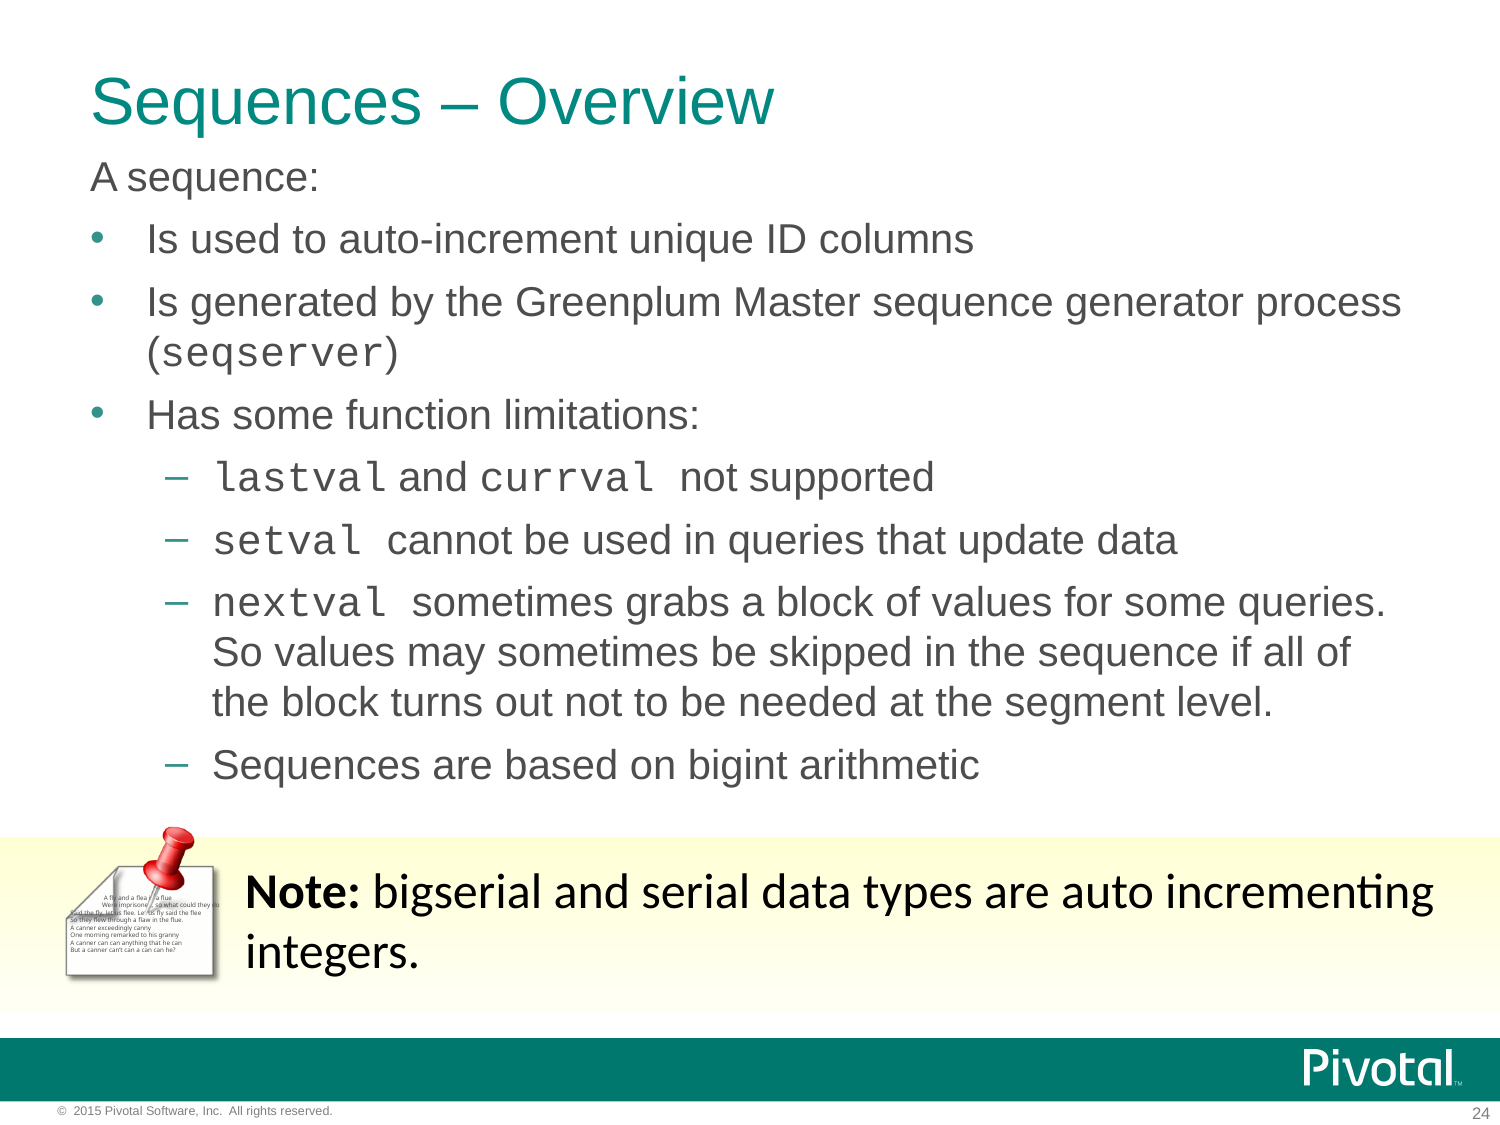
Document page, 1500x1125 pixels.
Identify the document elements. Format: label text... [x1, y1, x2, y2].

title Sequences – Overview [75, 3, 1425, 142]
list A sequence: Is used to auto-increment unique ID columns Is generated by the Greenplum Master sequence generator process (seqserver) Has some function limitations: lastval and currval not supported setval cannot be used in queries that update data nextval sometimes grabs a block of values for some queries. So values may sometimes be skipped in the sequence if all of the block turns out not to be needed at the segment level. Sequences are based on bigint arithmetic [75, 142, 1425, 802]
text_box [0, 824, 1500, 1013]
picture [1304, 1049, 1462, 1086]
